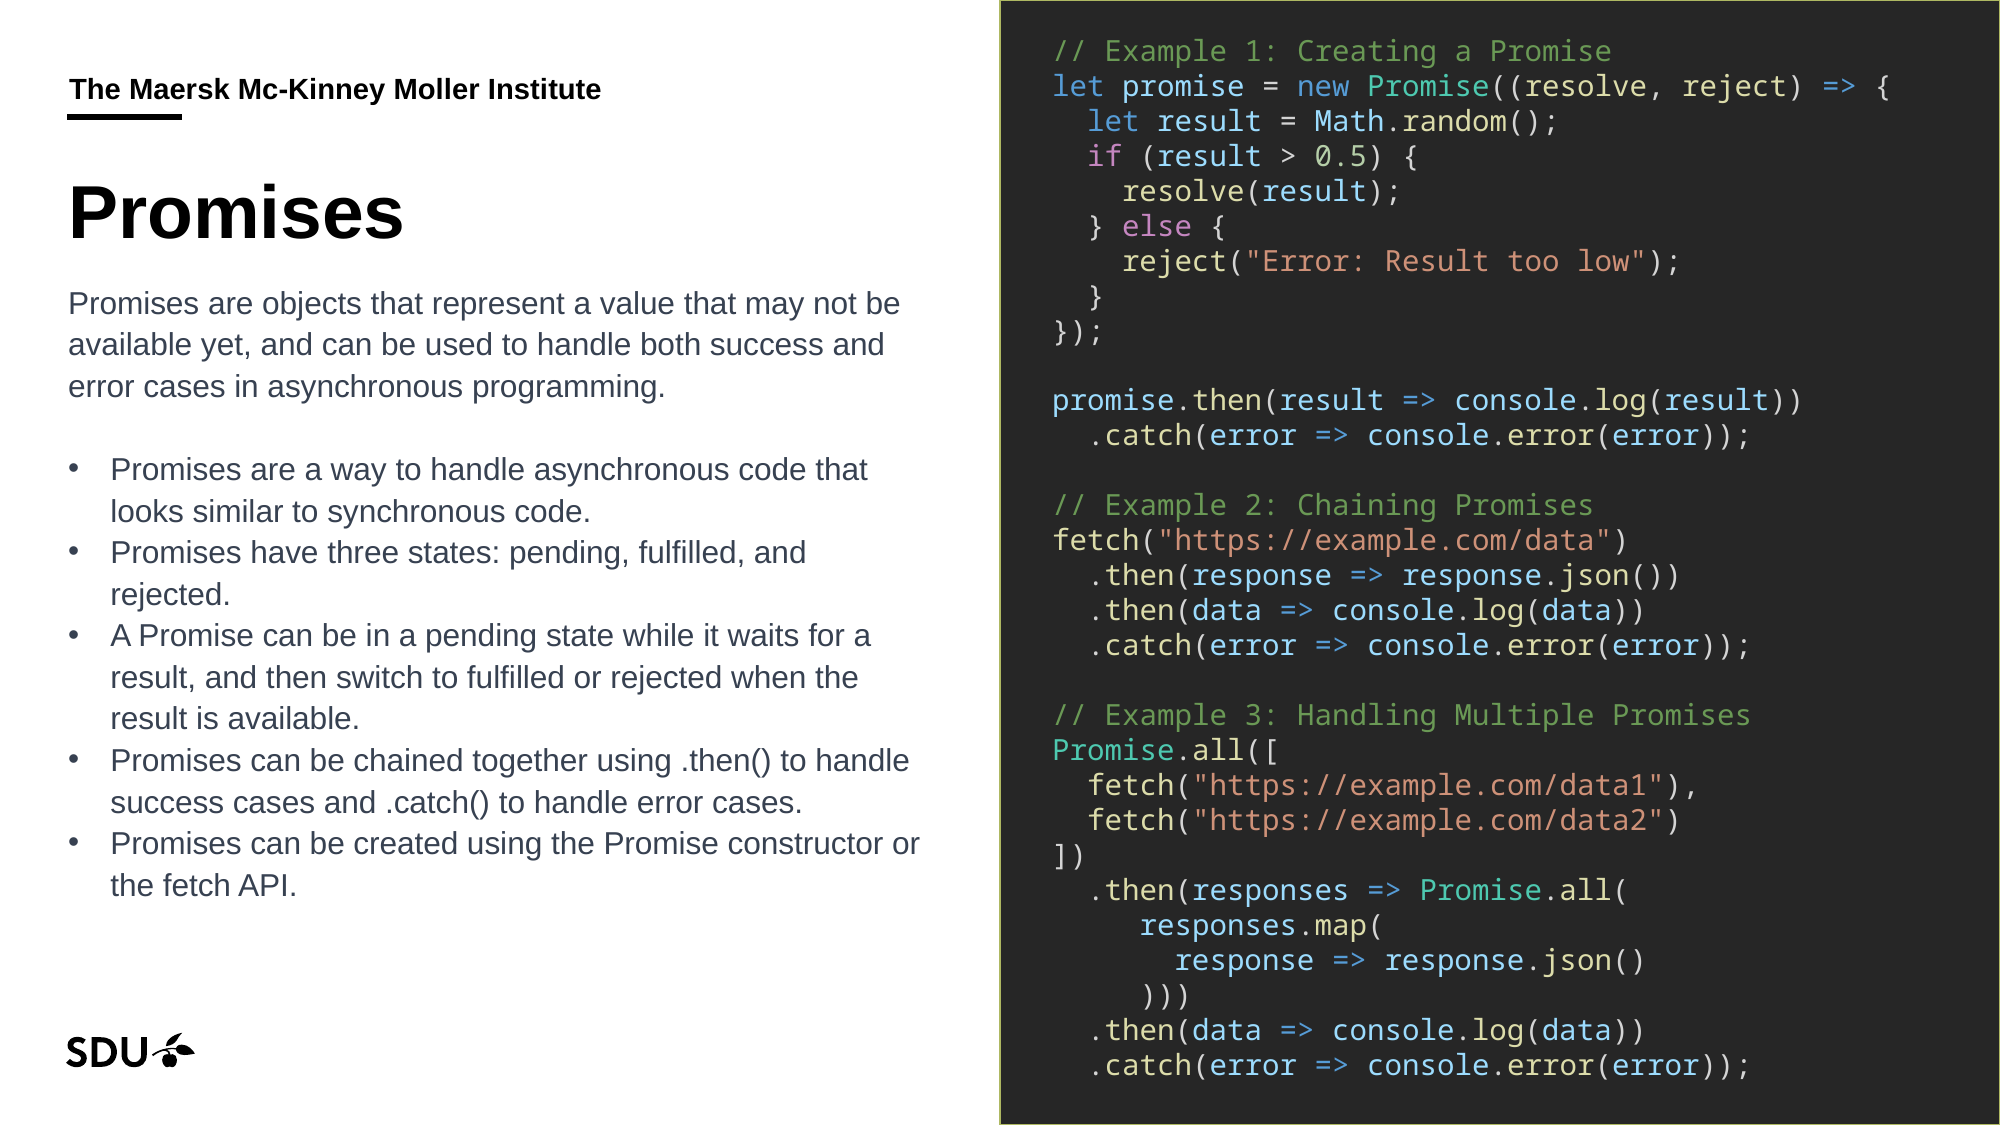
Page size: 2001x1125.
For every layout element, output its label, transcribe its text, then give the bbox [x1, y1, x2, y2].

text_box [999, 0, 2000, 1125]
list Promises are objects that represent a value that may not be available yet, and can be used to handle both success and error cases in asynchronous programming. Promises are a way to handle asynchronous code that looks similar to synchronous code. Promises have three states: pending, fulfilled, and rejected. A Promise can be in a pending state while it waits for a result, and then switch to fulfilled or rejected when the result is available. Promises can be chained together using .then() to handle success cases and .catch() to handle error cases. Promises can be created using the Promise constructor or the fetch API. [68, 278, 923, 911]
title Promises [68, 163, 968, 279]
text_box // Example 1: Creating a Promise let promise = new Promise((resolve, reject) => { let result = Math.random(); if (result > 0.5) { resolve(result); } else { reject("Error: Result too low"); } }); promise.then(result => console.log(result)) .catch(error => console.error(error)); // Example 2: Chaining Promises fetch("https://example.com/data") .then(response => response.json()) .then(data => console.log(data)) .catch(error => console.error(error)); // Example 3: Handling Multiple Promises Promise.all([ fetch("https://example.com/data1"), fetch("https://example.com/data2") ]) .then(responses => Promise.all( responses.map( response => response.json() ))) .then(data => console.log(data)) .catch(error => console.error(error)); [1037, 24, 2000, 1089]
